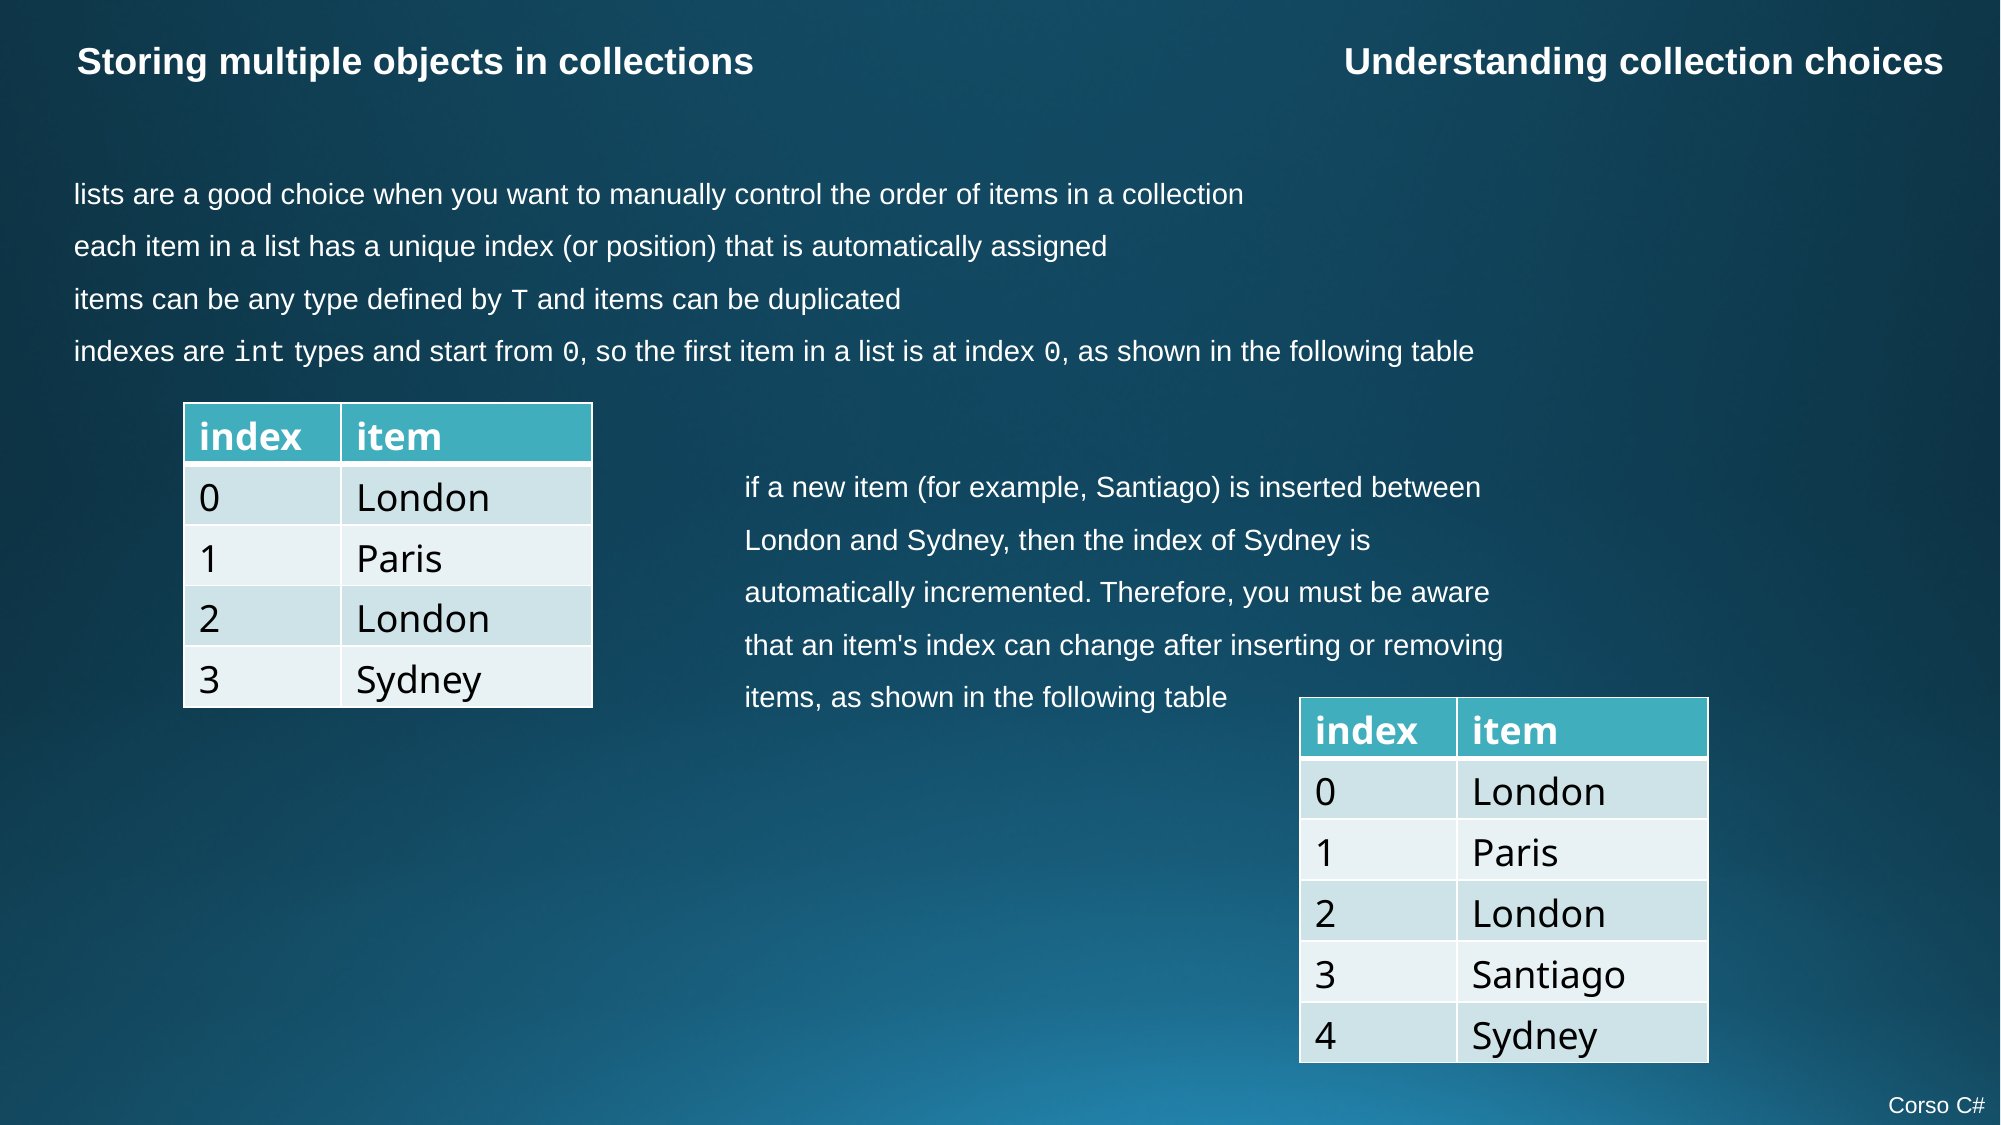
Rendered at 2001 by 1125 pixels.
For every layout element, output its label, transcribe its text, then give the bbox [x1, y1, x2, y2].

text_box Storing multiple objects in collections [62, 29, 771, 89]
table_cell 2 [1301, 881, 1456, 940]
table_cell 4 [1301, 1003, 1456, 1062]
table_header item [1458, 698, 1707, 756]
table_cell London [342, 467, 591, 524]
table_cell London [1458, 881, 1707, 940]
text_box Corso C# [0, 1083, 2000, 1125]
picture [0, 0, 2001, 1125]
table_cell London [1458, 761, 1707, 818]
table_cell 1 [185, 526, 340, 585]
table_cell 2 [185, 586, 340, 645]
table_cell 0 [185, 467, 340, 524]
table_cell Santiago [1458, 942, 1707, 1001]
table_cell Sydney [342, 647, 591, 706]
table_cell London [342, 586, 591, 645]
table_cell 3 [1301, 942, 1456, 1001]
text_box Understanding collection choices [773, 29, 1960, 89]
table_cell Paris [1458, 820, 1707, 879]
table_header item [342, 404, 591, 461]
table_cell 1 [1301, 820, 1456, 879]
text_box lists are a good choice when you want to manually control the order of items in a collection each item in a list has a unique index (or position) that is automatically assigned items can be any type defined by T and items can be duplicated indexes are int types and start from 0, so the first item in a list is at index 0, as shown in the following table [59, 150, 1899, 375]
text_box if a new item (for example, Santiago) is inserted between London and Sydney, then the index of Sydney is automatically incremented. Therefore, you must be aware that an item's index can change after inserting or removing items, as shown in the following table [729, 443, 1537, 721]
table_cell 0 [1301, 761, 1456, 818]
table_cell 3 [185, 647, 340, 706]
table_header index [185, 404, 340, 461]
table_cell Paris [342, 526, 591, 585]
table_cell Sydney [1458, 1003, 1707, 1062]
table_header index [1301, 698, 1456, 756]
